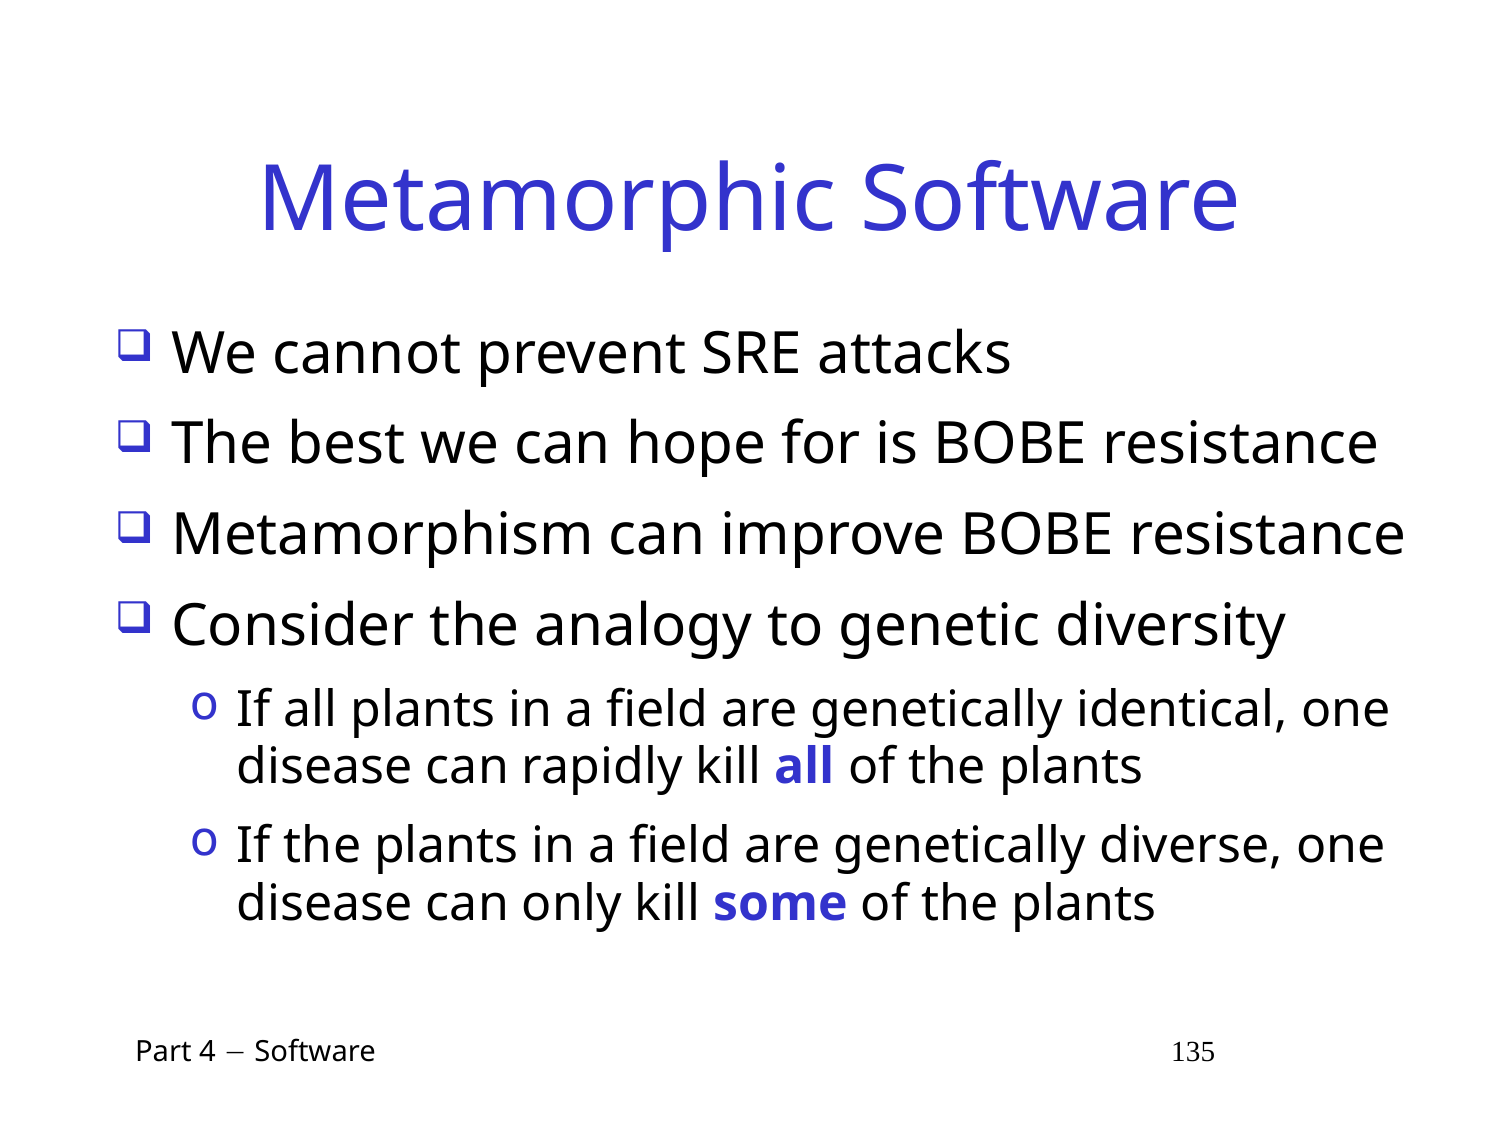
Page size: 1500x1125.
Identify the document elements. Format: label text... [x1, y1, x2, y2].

footer Part 4  Software 135 [112, 1024, 1401, 1101]
list We cannot prevent SRE attacks The best we can hope for is BOBE resistance Metamorphism can improve BOBE resistance Consider the analogy to genetic diversity If all plants in a field are genetically identical, one disease can rapidly kill all of the plants If the plants in a field are genetically diverse, one disease can only kill some of the plants [99, 312, 1426, 988]
title Metamorphic Software [112, 99, 1388, 288]
